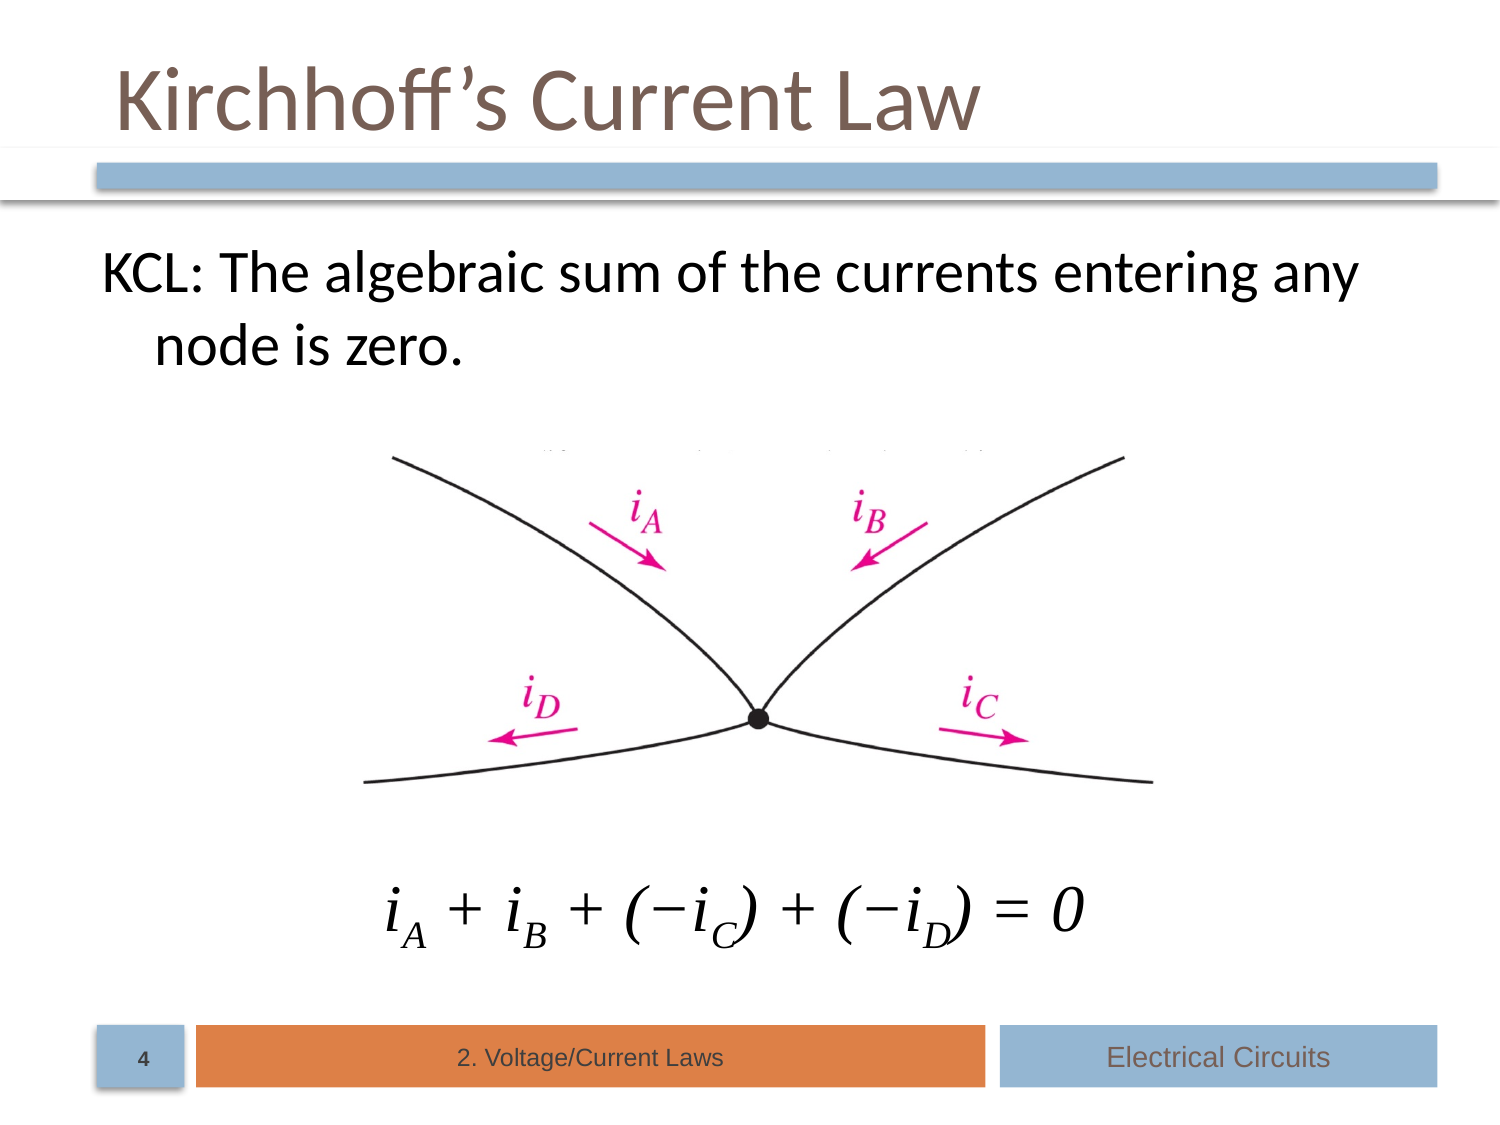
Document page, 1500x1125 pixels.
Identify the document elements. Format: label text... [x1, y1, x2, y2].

slide_number Electrical Circuits [999, 1025, 1438, 1088]
title Kirchhoff’s Current Law [100, 37, 1438, 150]
text_box iA + iB + (−iC) + (−iD) = 0 [99, 849, 1375, 988]
footer 2. Voltage/Current Laws [196, 1025, 986, 1088]
slide_number 4 [99, 1038, 188, 1079]
list KCL: The algebraic sum of the currents entering any node is zero. [87, 224, 1438, 428]
picture [362, 449, 1156, 786]
